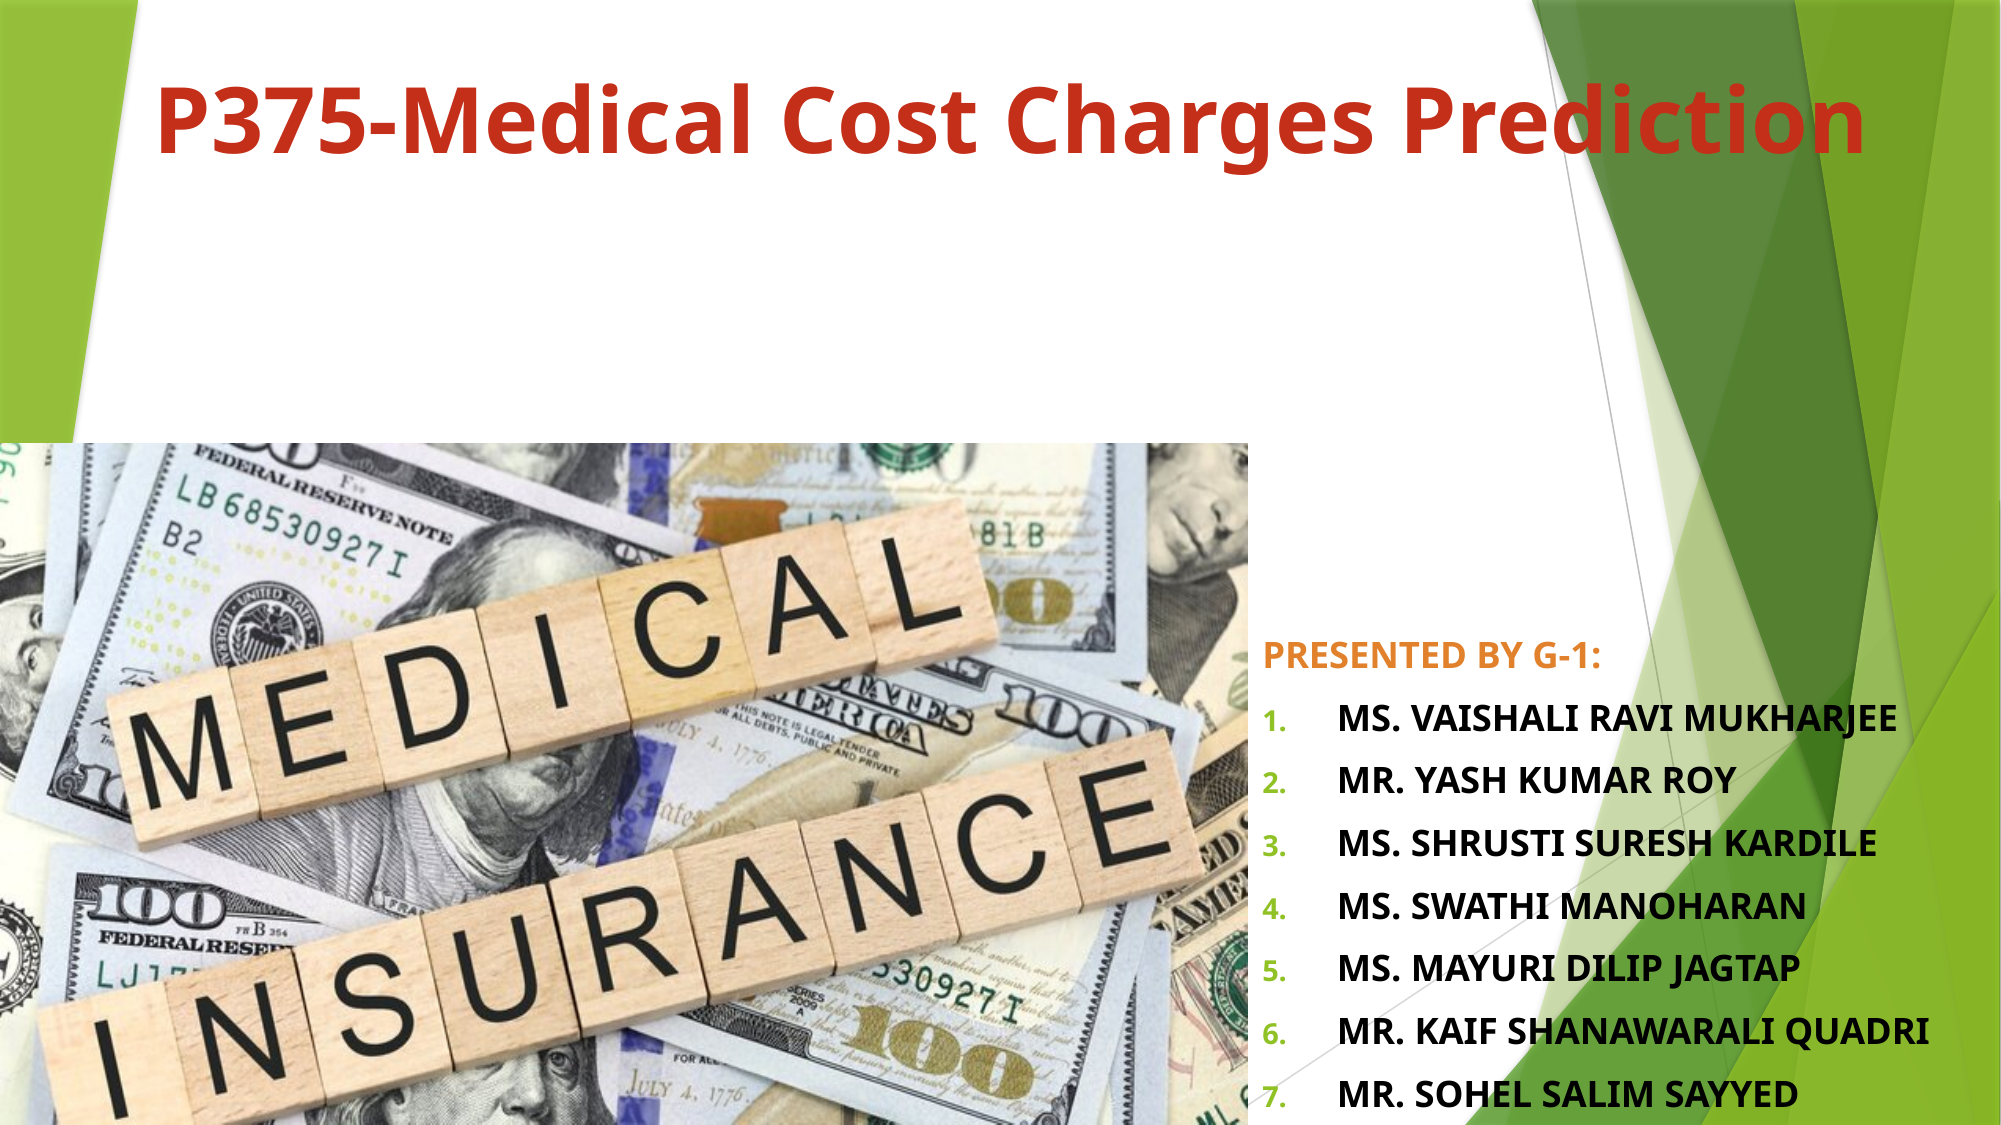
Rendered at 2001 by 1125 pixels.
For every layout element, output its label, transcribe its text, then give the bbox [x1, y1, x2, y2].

title P375-Medical Cost Charges Prediction [0, 0, 2000, 180]
subtitle PRESENTED BY G-1: MS. VAISHALI RAVI MUKHARJEE MR. YASH KUMAR ROY MS. SHRUSTI SURESH KARDILE MS. SWATHI MANOHARAN MS. MAYURI DILIP JAGTAP MR. KAIF SHANAWARALI QUADRI MR. SOHEL SALIM SAYYED [1252, 624, 2000, 1125]
picture [0, 442, 1248, 1125]
